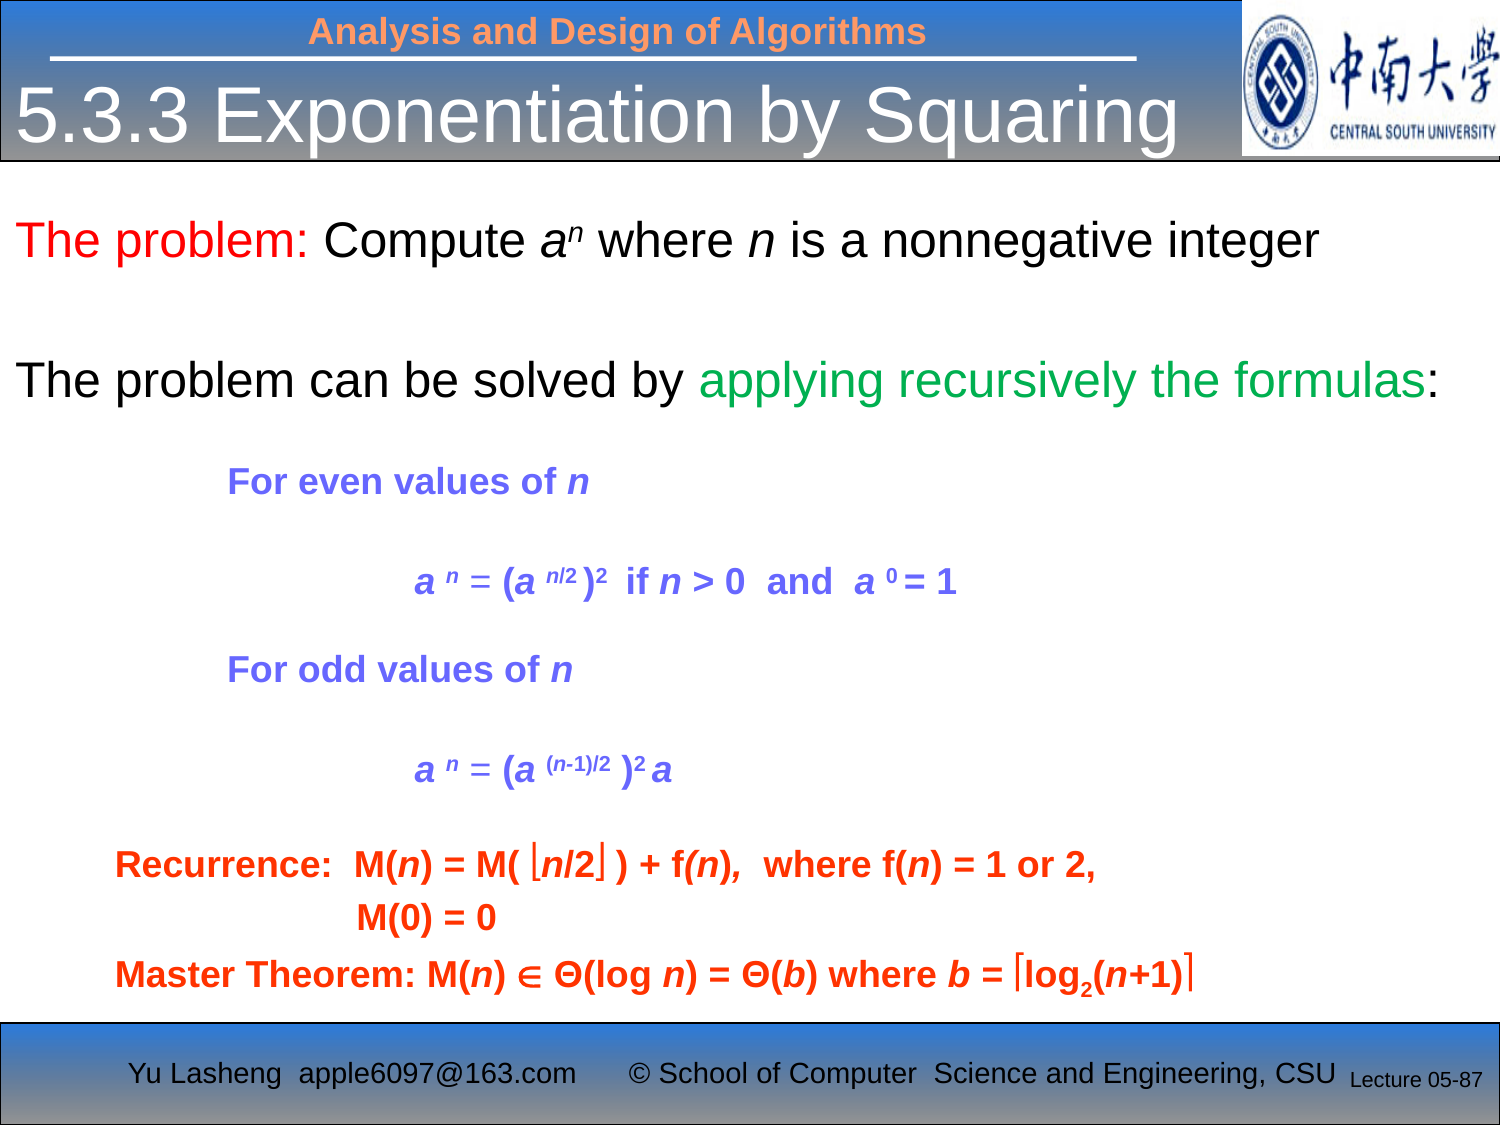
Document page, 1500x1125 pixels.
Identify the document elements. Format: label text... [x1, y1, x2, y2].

text_box a n = (a n/2 )2 if n > 0 and a 0 = 1 [399, 549, 1225, 610]
slide_number Lecture 05-87 [1334, 1058, 1500, 1125]
picture [1242, 0, 1500, 156]
title 5.3.3 Exponentiation by Squaring [0, 54, 1358, 168]
text_box For even values of n [212, 449, 763, 510]
list The problem: Compute an where n is a nonnegative integer The problem can be solved by applying recursively the formulas: [0, 199, 1500, 1005]
text_box a n = (a (n-1)/2 )2 a [399, 737, 1150, 798]
text_box For odd values of n [212, 637, 800, 698]
text_box Recurrence: M(n) = M( n/2 ) + f(n), where f(n) = 1 or 2, M(0) = 0 Master Theorem: M(n)  Θ(log n) = Θ(b) where b = log2(n+1) [99, 837, 1500, 1005]
